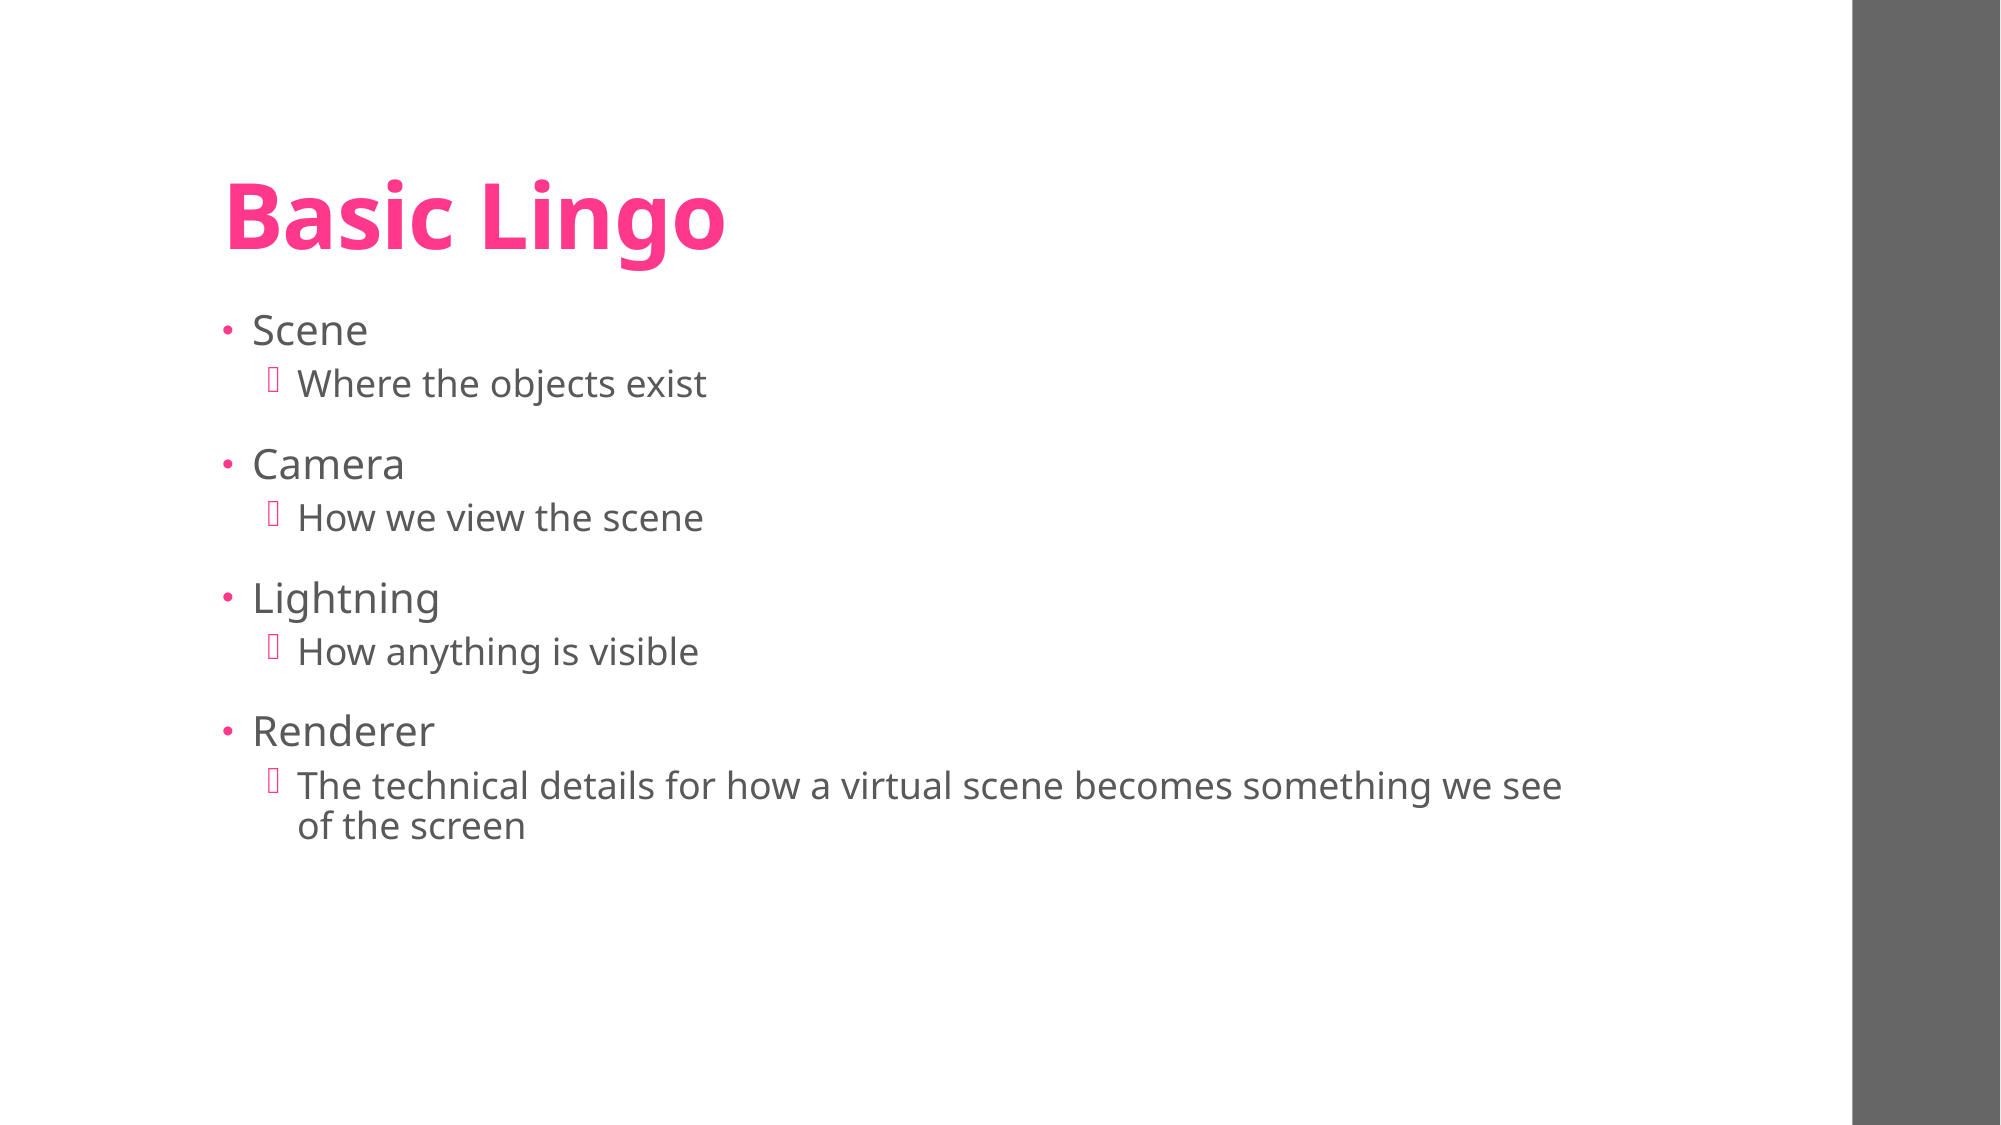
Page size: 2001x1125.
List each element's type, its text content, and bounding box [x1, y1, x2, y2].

list Scene Where the objects exist Camera How we view the scene Lightning How anything is visible Renderer The technical details for how a virtual scene becomes something we see of the screen [206, 299, 1617, 1014]
title Basic Lingo [206, 43, 1797, 278]
